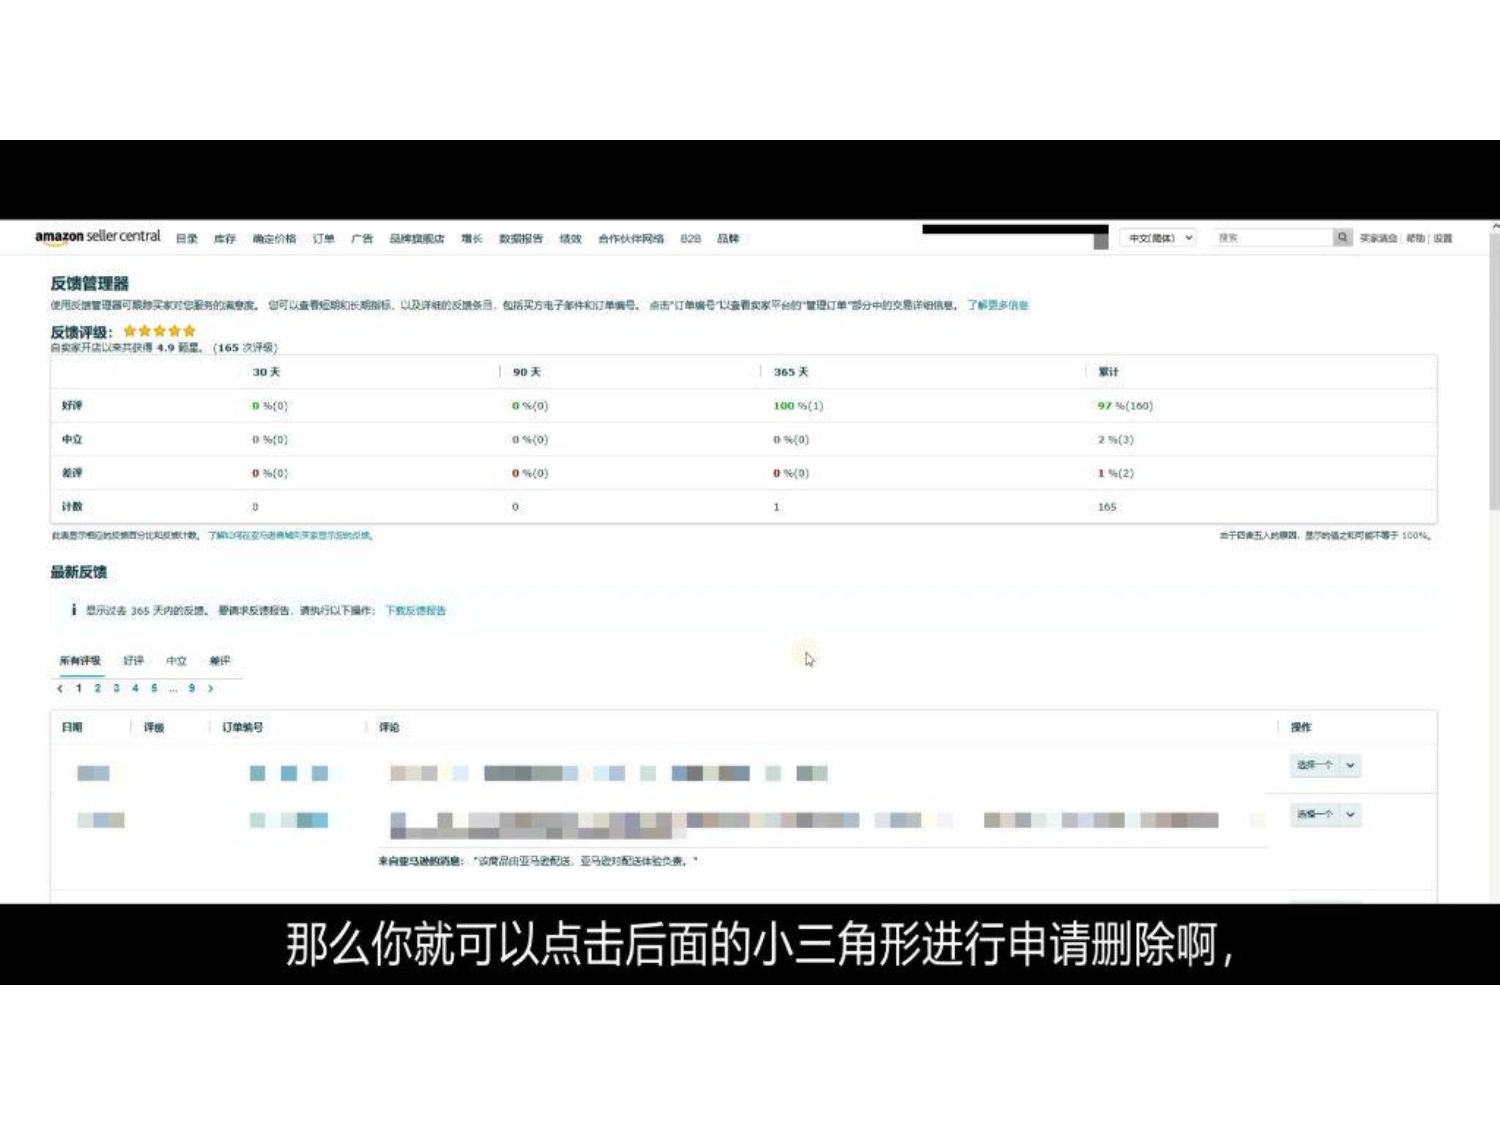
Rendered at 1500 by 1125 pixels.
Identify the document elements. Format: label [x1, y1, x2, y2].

picture [0, 140, 1500, 985]
